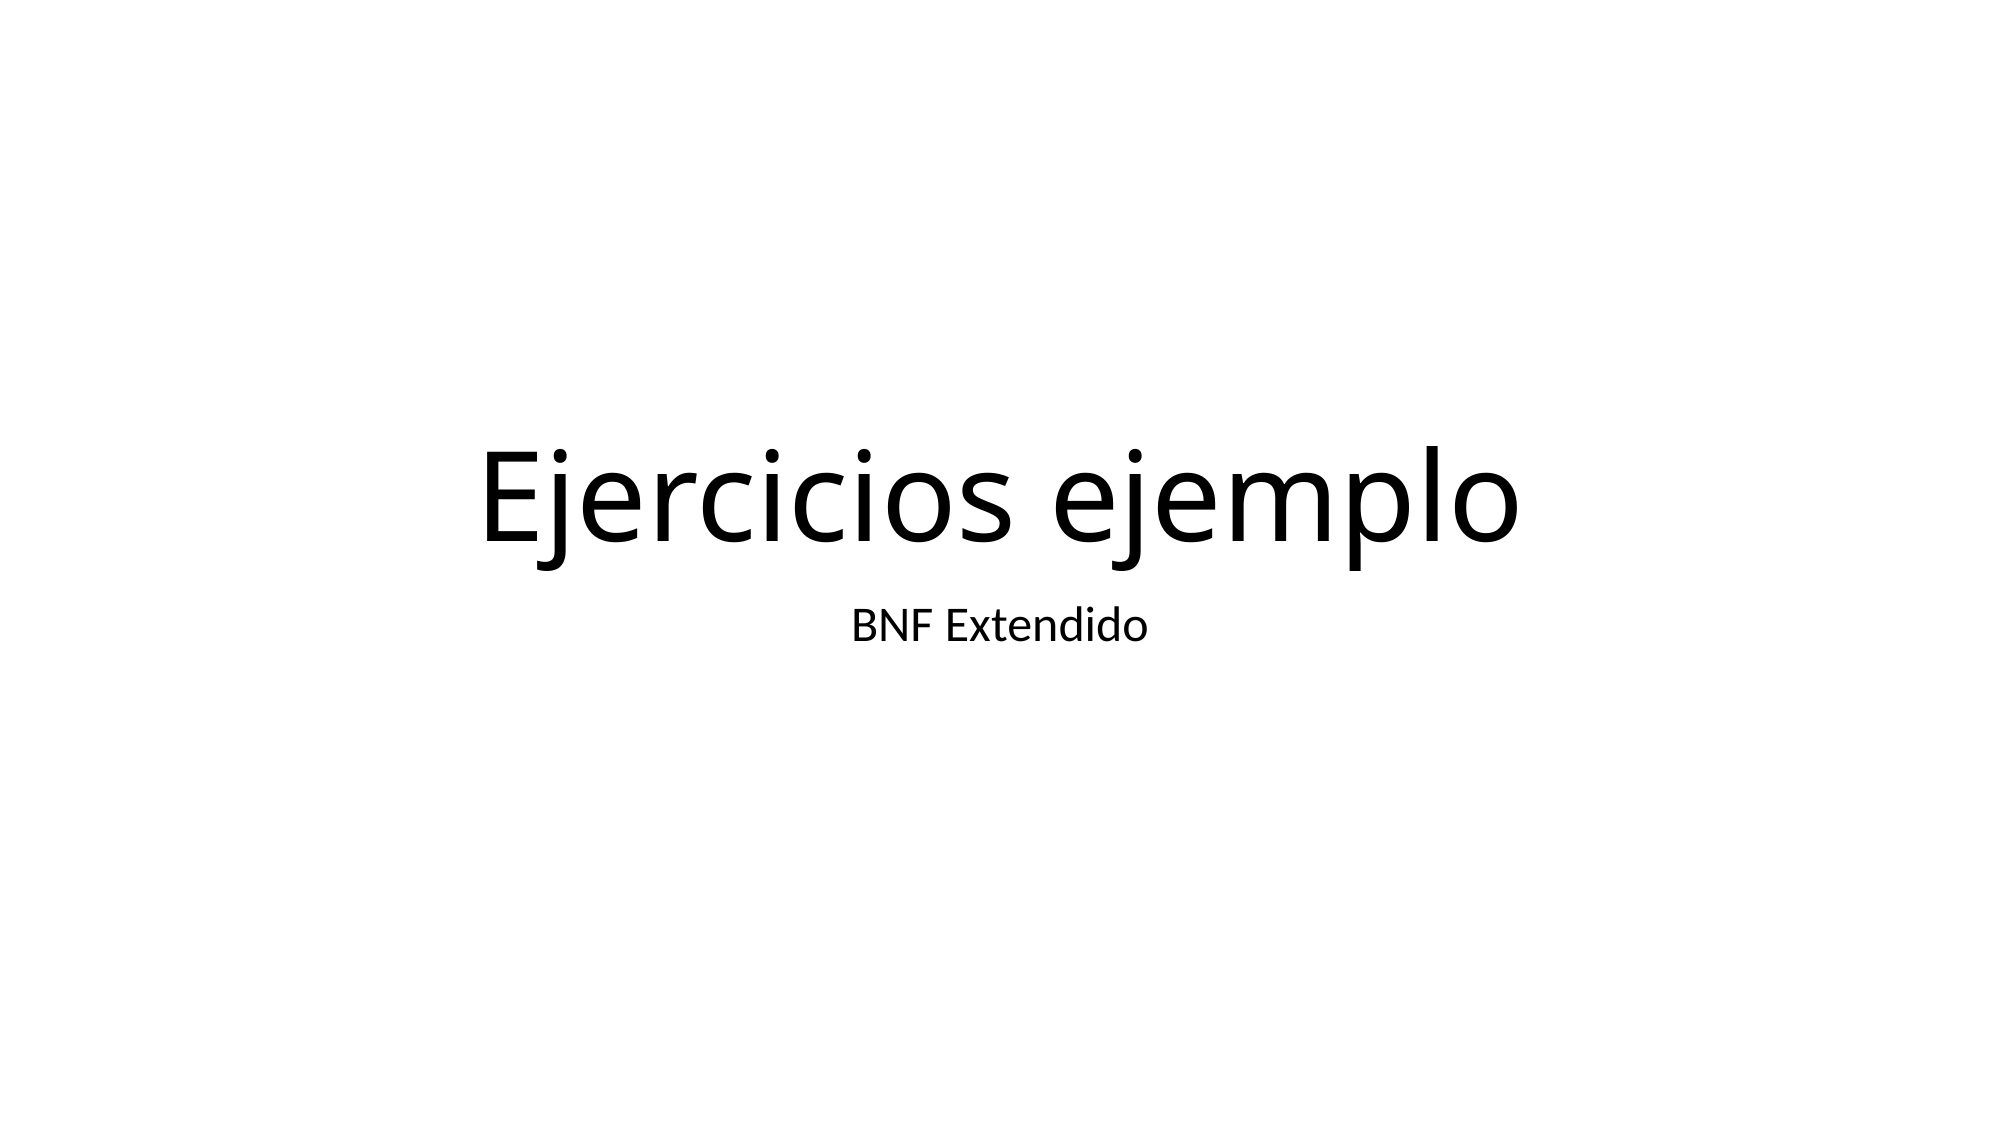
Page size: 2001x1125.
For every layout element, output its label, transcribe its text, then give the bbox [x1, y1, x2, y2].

subtitle BNF Extendido [249, 590, 1750, 863]
title Ejercicios ejemplo [249, 184, 1750, 576]
